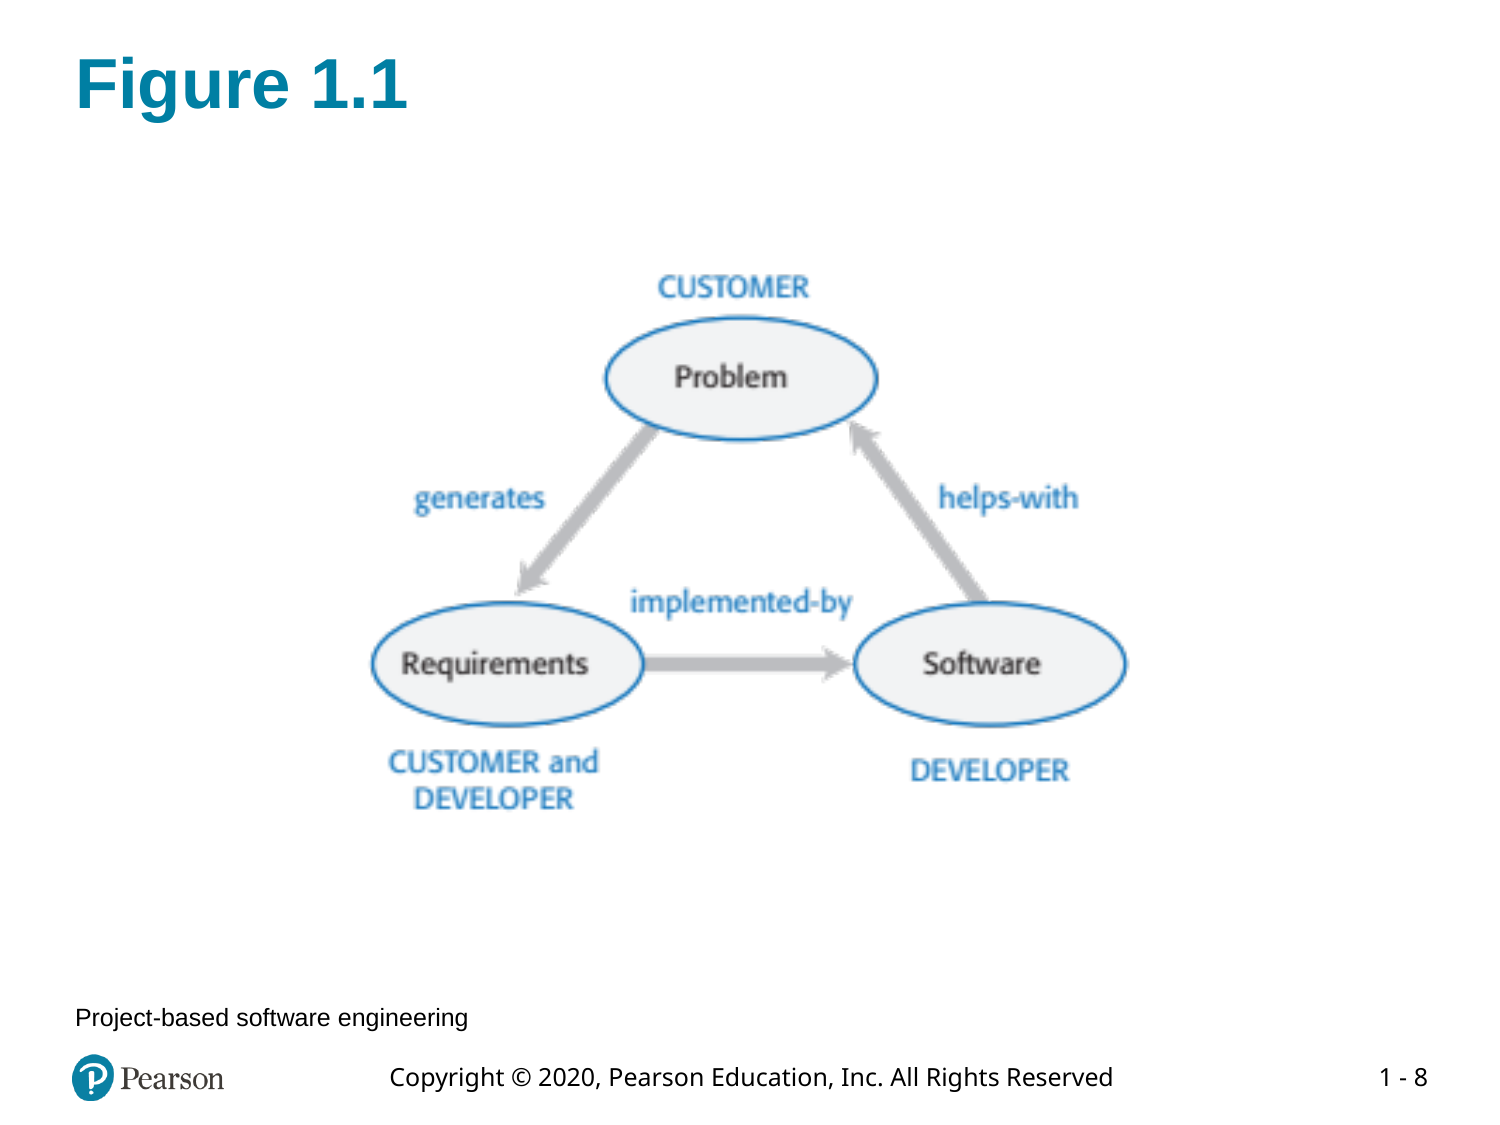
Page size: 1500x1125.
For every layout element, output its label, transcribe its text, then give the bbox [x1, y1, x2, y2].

picture [72, 1054, 89, 1072]
picture [72, 1087, 83, 1101]
picture [81, 1064, 107, 1089]
picture [237, 212, 1263, 866]
title Figure 1.1 [75, 37, 1425, 213]
picture [99, 1054, 224, 1101]
list Project-based software engineering [75, 880, 1425, 1031]
